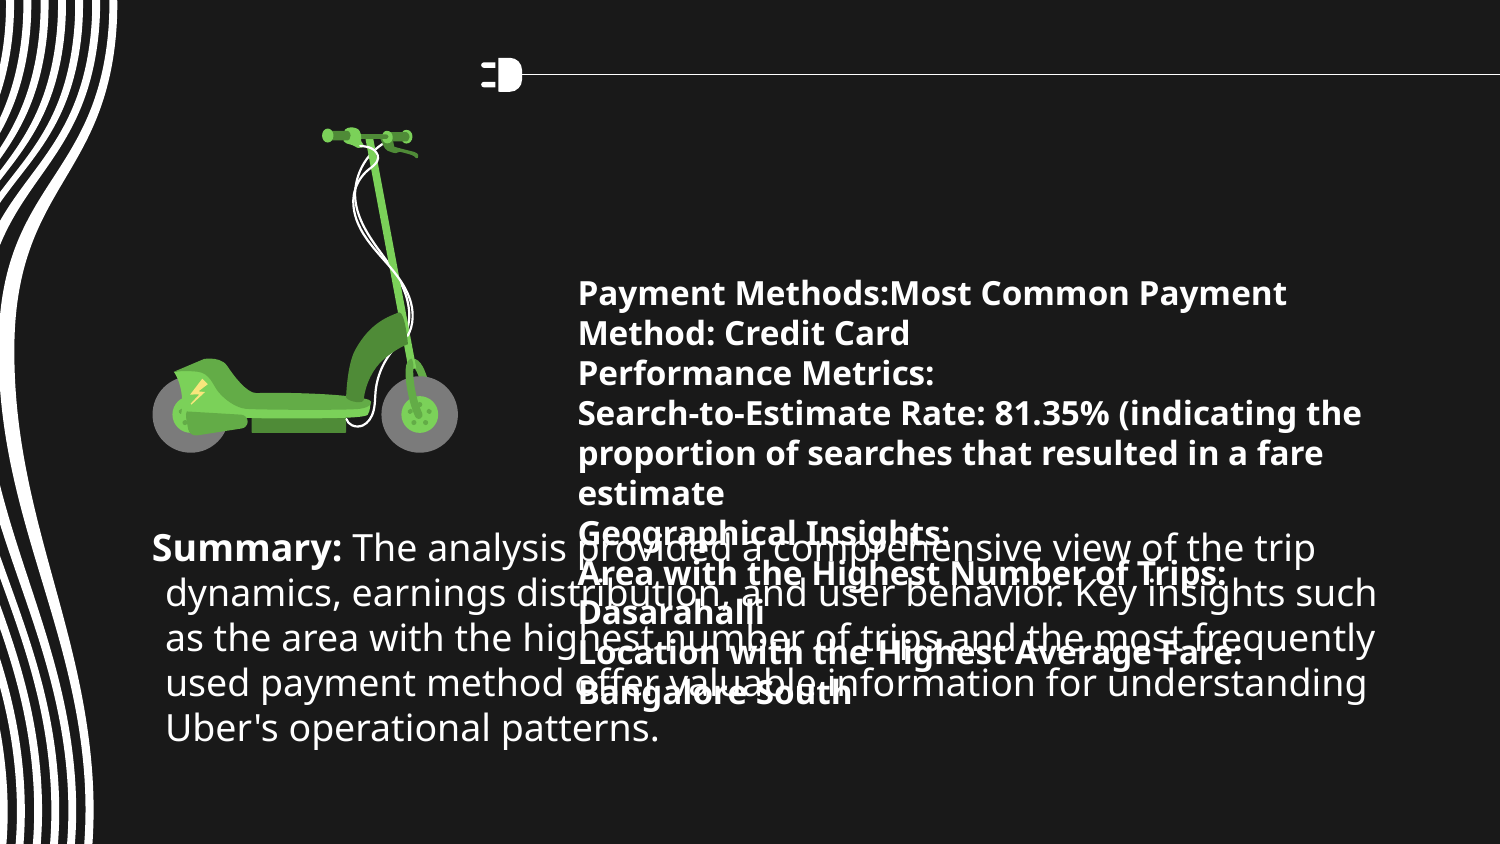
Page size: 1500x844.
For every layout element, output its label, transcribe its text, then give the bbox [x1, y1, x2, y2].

title Payment Methods:Most Common Payment Method: Credit Card Performance Metrics: Search-to-Estimate Rate: 81.35% (indicating the proportion of searches that resulted in a fare estimate Geographical Insights: Area with the Highest Number of Trips: Dasarahalli Location with the Highest Average Fare: Bangalore South [562, 64, 1402, 807]
subtitle Summary: The analysis provided a comprehensive view of the trip dynamics, earnings distribution, and user behavior. Key insights such as the area with the highest number of trips and the most frequently used payment method offer valuable information for understanding Uber's operational patterns. [75, 509, 1400, 582]
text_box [152, 127, 459, 454]
